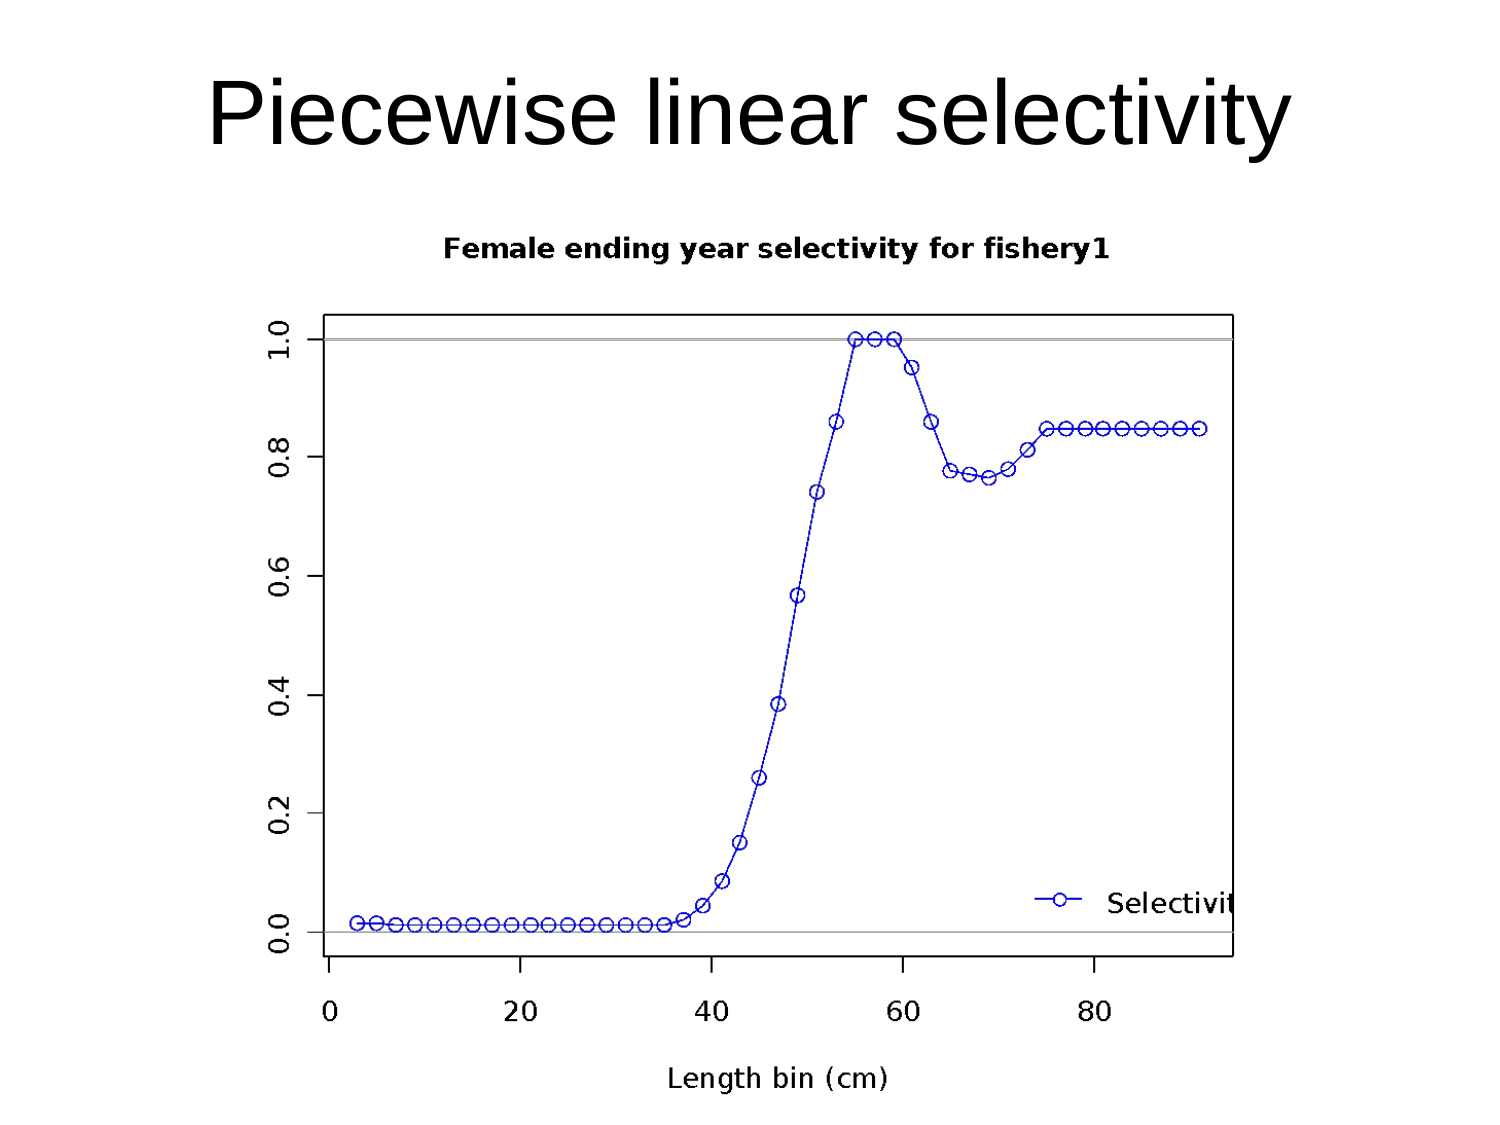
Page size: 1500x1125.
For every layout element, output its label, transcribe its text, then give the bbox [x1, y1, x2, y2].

text_box [187, 178, 1303, 1125]
title Piecewise linear selectivity [75, 45, 1425, 248]
